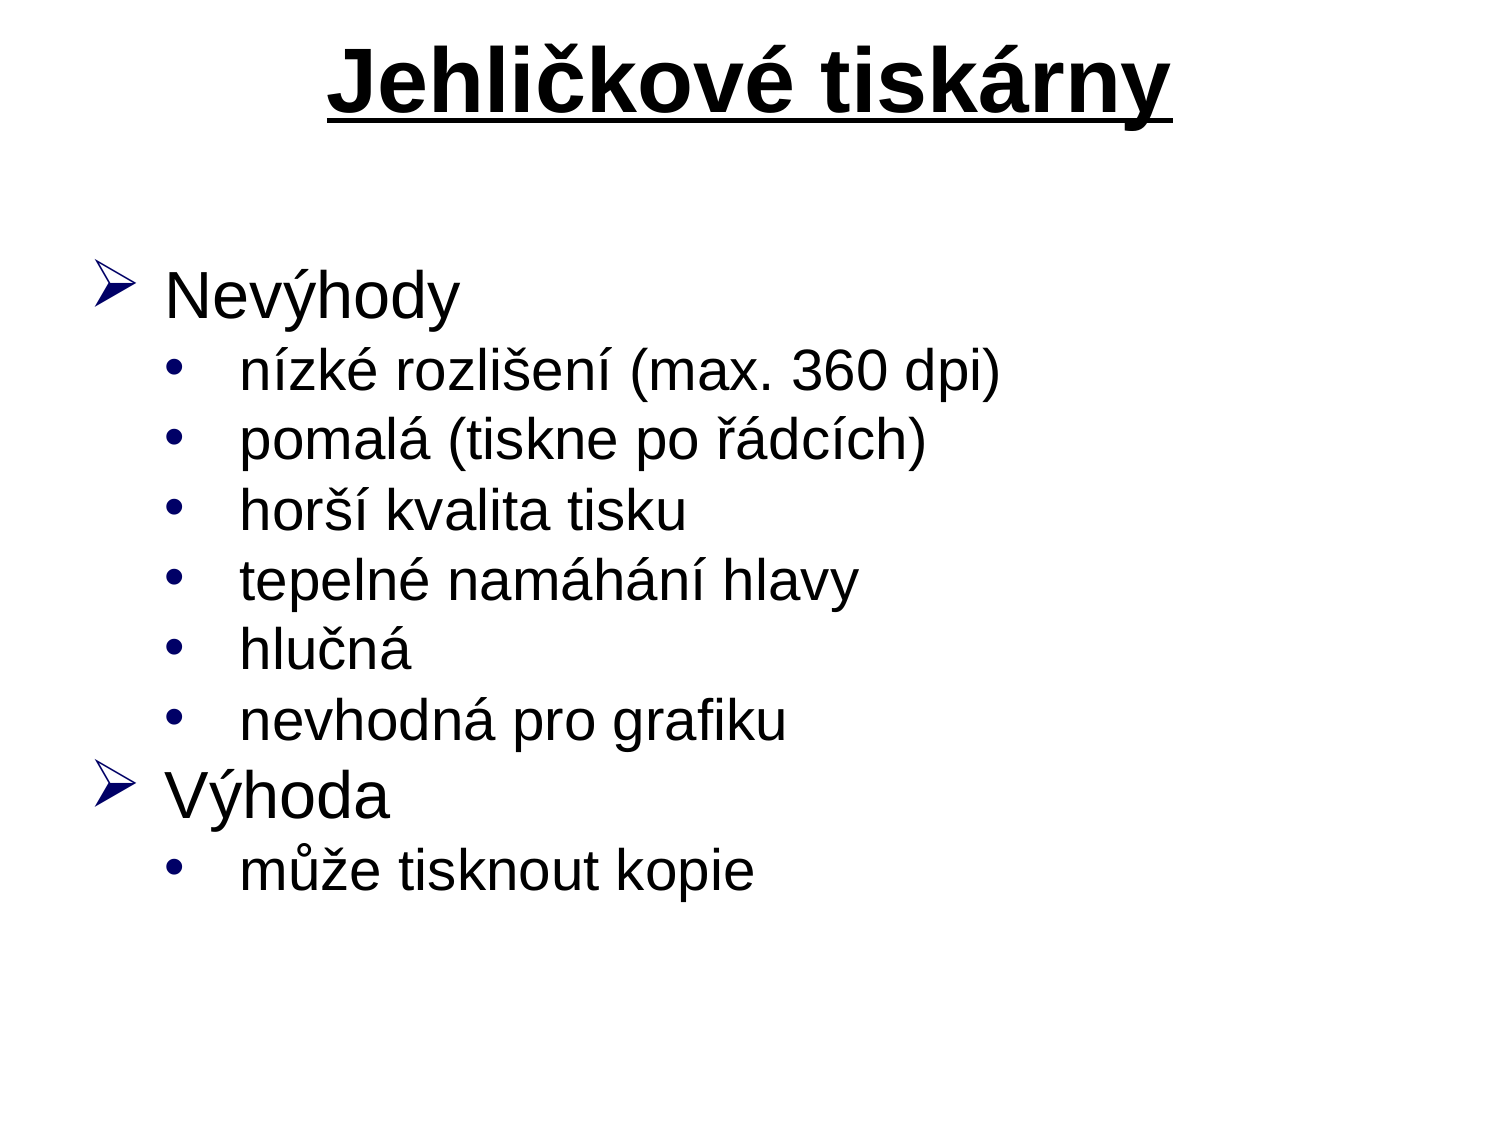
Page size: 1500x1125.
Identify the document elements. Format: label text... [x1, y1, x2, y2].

text_box Nevýhody nízké rozlišení (max. 360 dpi) pomalá (tiskne po řádcích) horší kvalita tisku tepelné namáhání hlavy hlučná nevhodná pro grafiku Výhoda může tisknout kopie [0, 169, 1500, 909]
title Jehličkové tiskárny [0, 24, 1500, 169]
